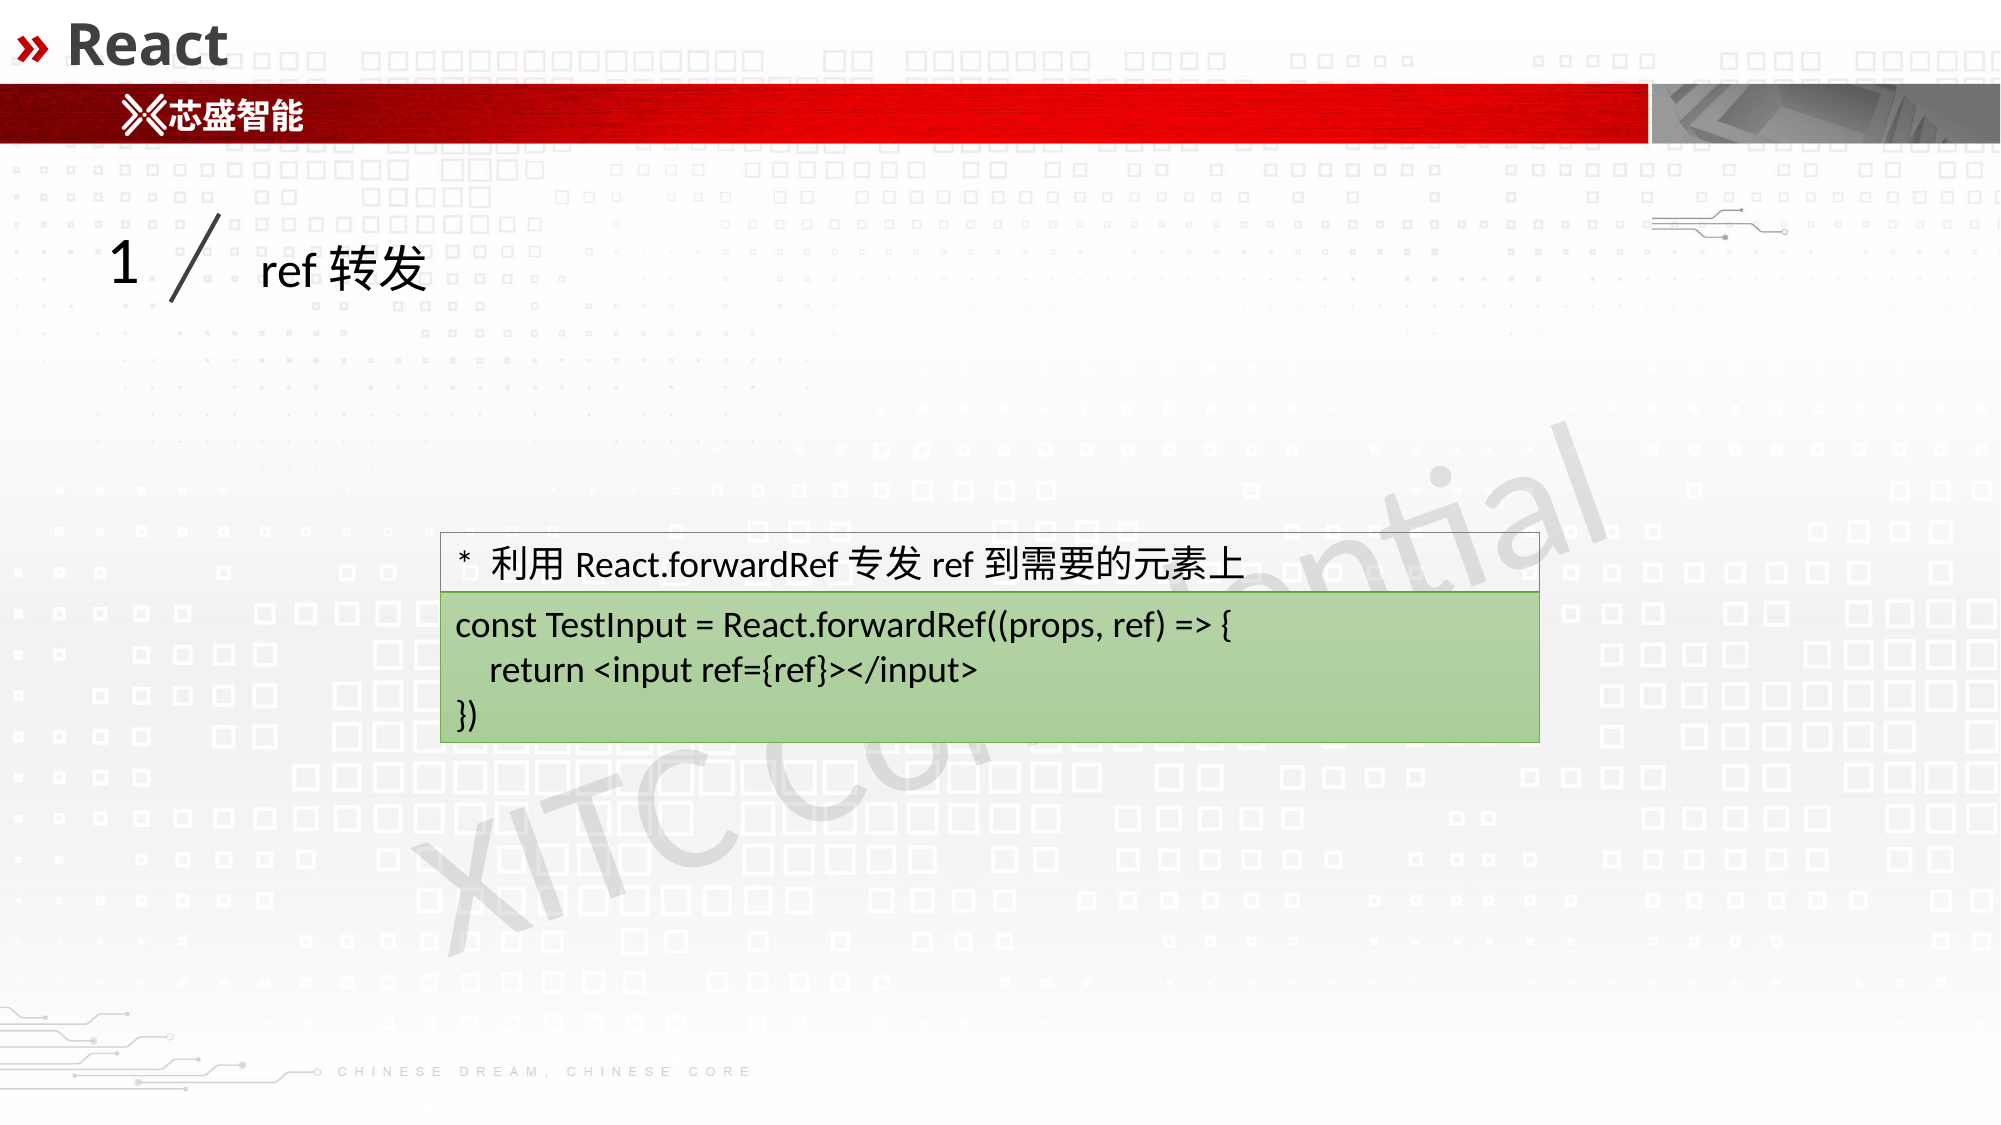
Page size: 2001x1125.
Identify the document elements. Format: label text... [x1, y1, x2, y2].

text_box 1 [91, 209, 145, 305]
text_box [170, 213, 220, 302]
text_box ref转发 [245, 230, 1656, 305]
text_box » React [0, 0, 815, 85]
text_box const TestInput = React.forwardRef((props, ref) => { return <input ref={ref}></input> }) [440, 592, 1540, 743]
text_box * 利用React.forwardRef专发ref到需要的元素上 [440, 532, 1540, 592]
picture [0, 0, 2001, 1125]
